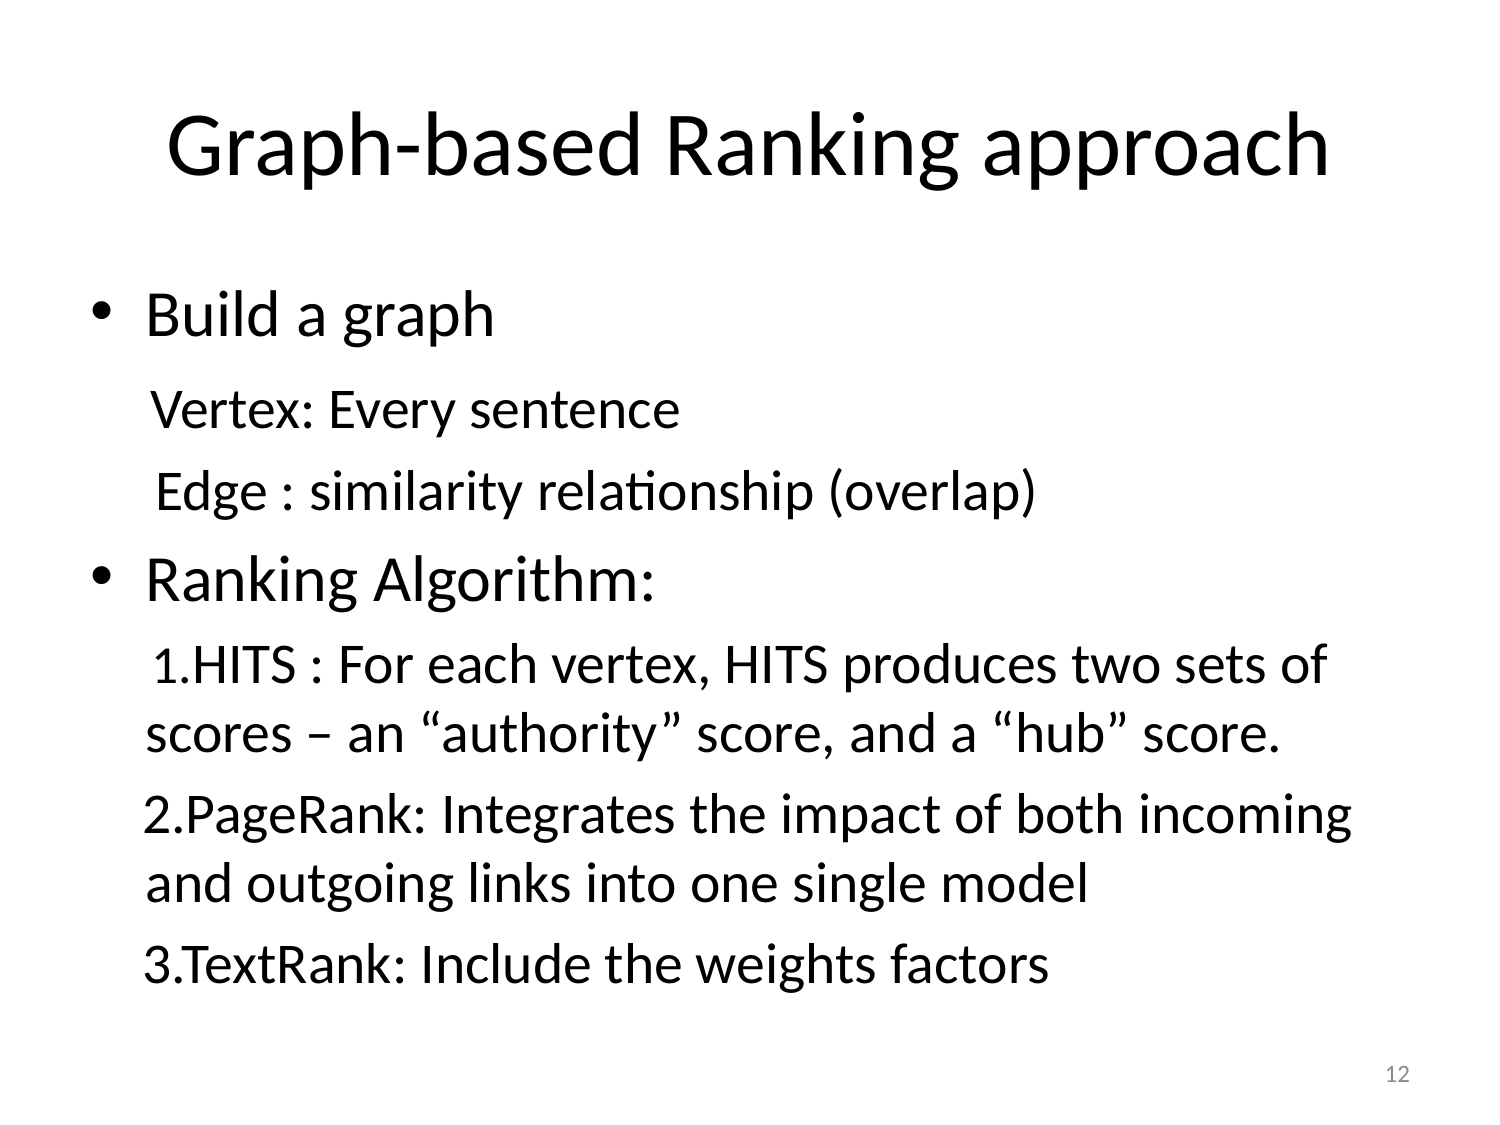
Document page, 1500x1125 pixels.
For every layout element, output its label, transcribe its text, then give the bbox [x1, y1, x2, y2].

list Build a graph Vertex: Every sentence Edge : similarity relationship (overlap) Ranking Algorithm: 1.HITS : For each vertex, HITS produces two sets of scores – an “authority” score, and a “hub” score. 2.PageRank: Integrates the impact of both incoming and outgoing links into one single model 3.TextRank: Include the weights factors [75, 262, 1425, 1005]
slide_number 12 [1074, 1042, 1425, 1103]
title Graph-based Ranking approach [75, 45, 1425, 233]
